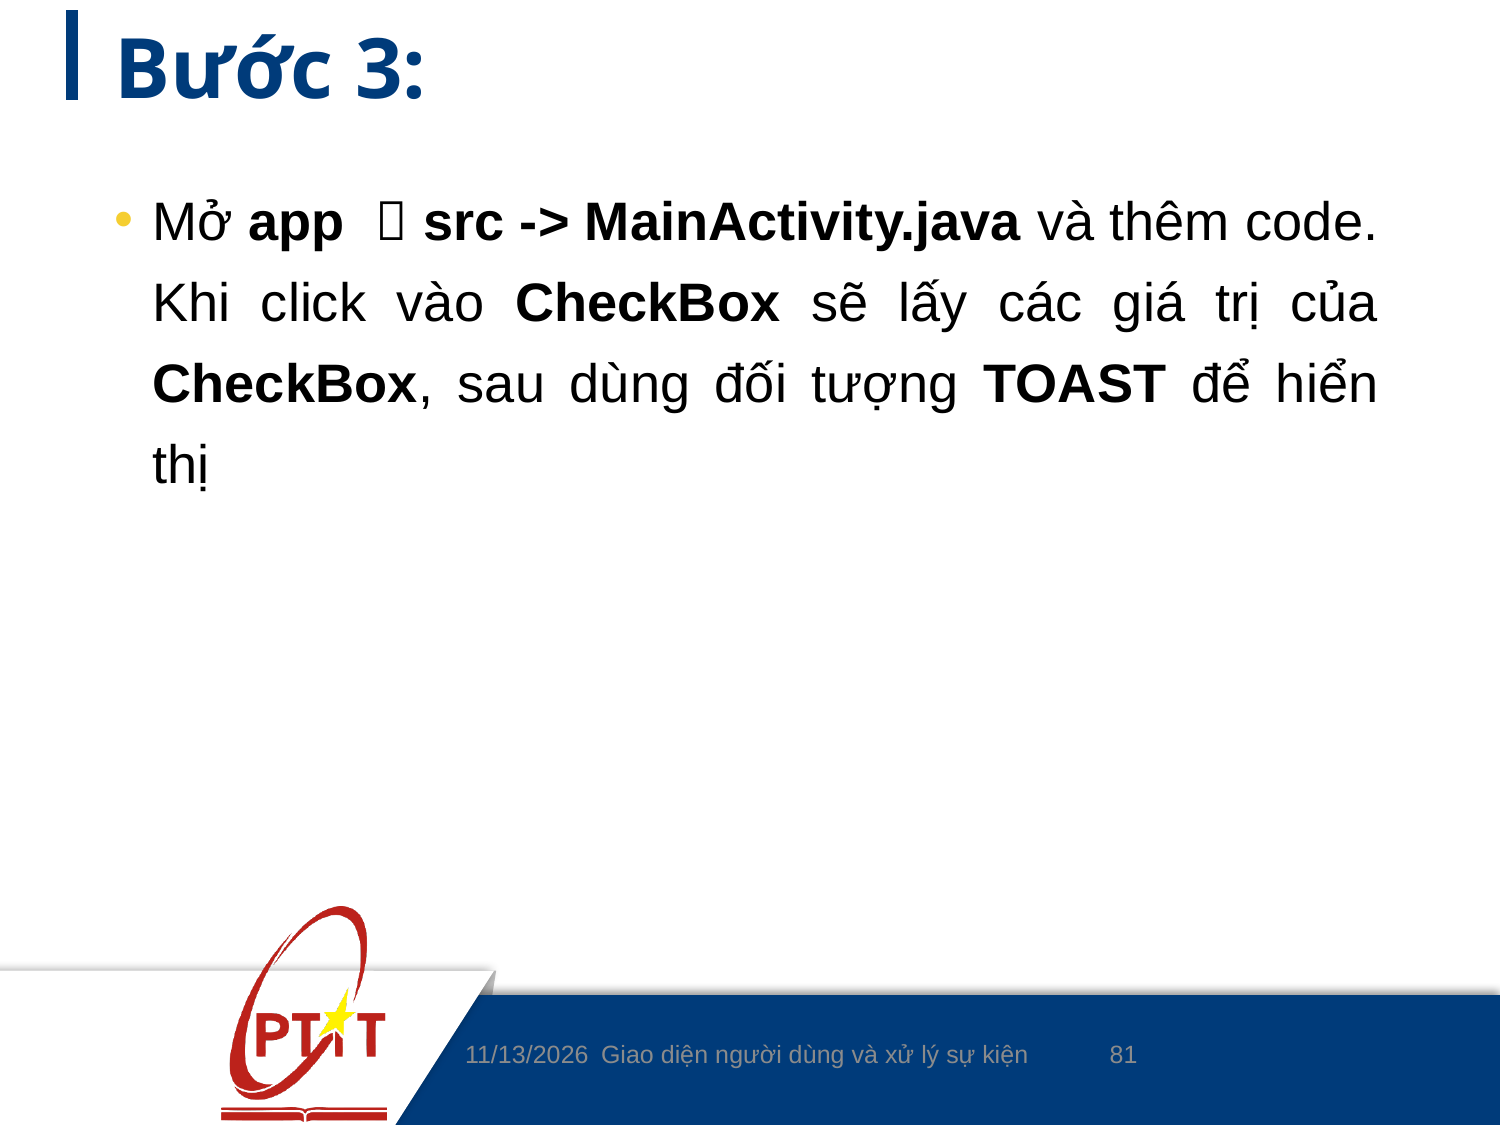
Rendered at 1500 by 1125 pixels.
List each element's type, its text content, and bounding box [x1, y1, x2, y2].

slide_number 81 [815, 1023, 1153, 1084]
list Mở app  src -> MainActivity.java và thêm code. Khi click vào CheckBox sẽ lấy các giá trị của CheckBox, sau dùng đối tượng TOAST để hiển thị [99, 162, 1394, 882]
title Bước 3: [99, 5, 1394, 138]
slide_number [450, 1023, 561, 1084]
picture [221, 906, 387, 1122]
footer Giao diện người dùng và xử lý sự kiện [561, 1023, 815, 1084]
